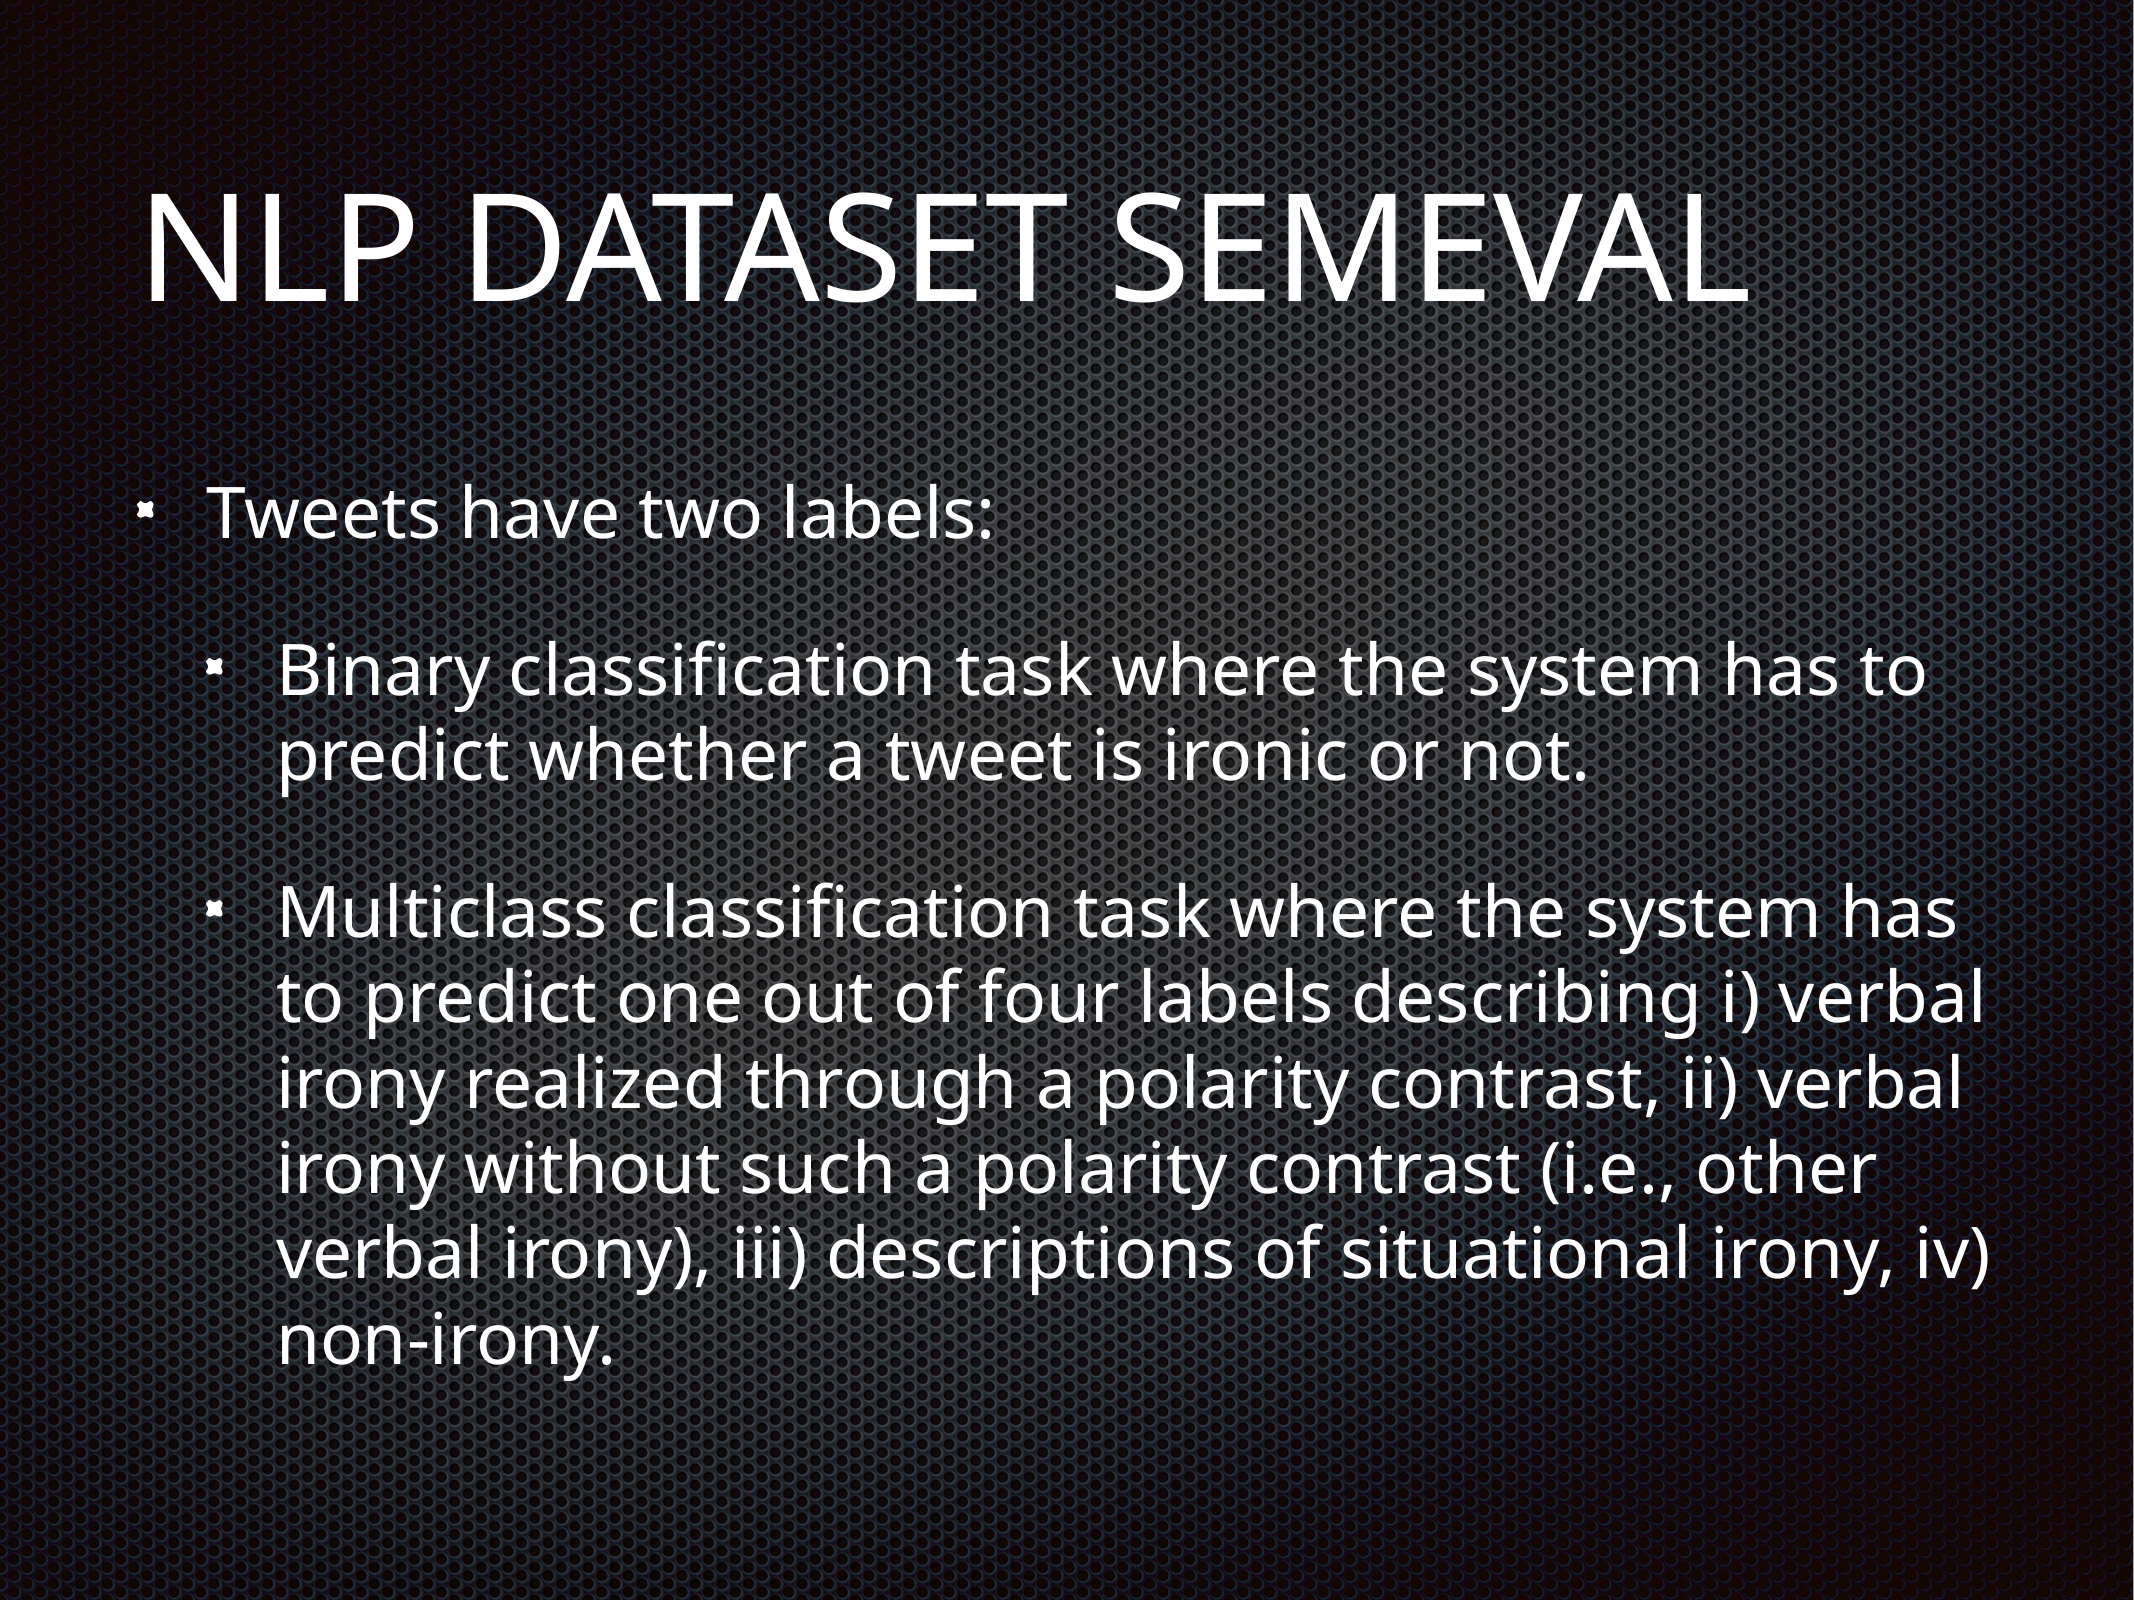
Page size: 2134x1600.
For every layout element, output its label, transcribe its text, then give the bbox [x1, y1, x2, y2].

picture [0, 0, 2134, 1600]
title NLP DATASET SEMEVAL [128, 41, 2005, 443]
list Tweets have two labels: Binary classification task where the system has to predict whether a tweet is ironic or not. Multiclass classification task where the system has to predict one out of four labels describing i) verbal irony realized through a polarity contrast, ii) verbal irony without such a polarity contrast (i.e., other verbal irony), iii) descriptions of situational irony, iv) non-irony. [128, 453, 2005, 1393]
